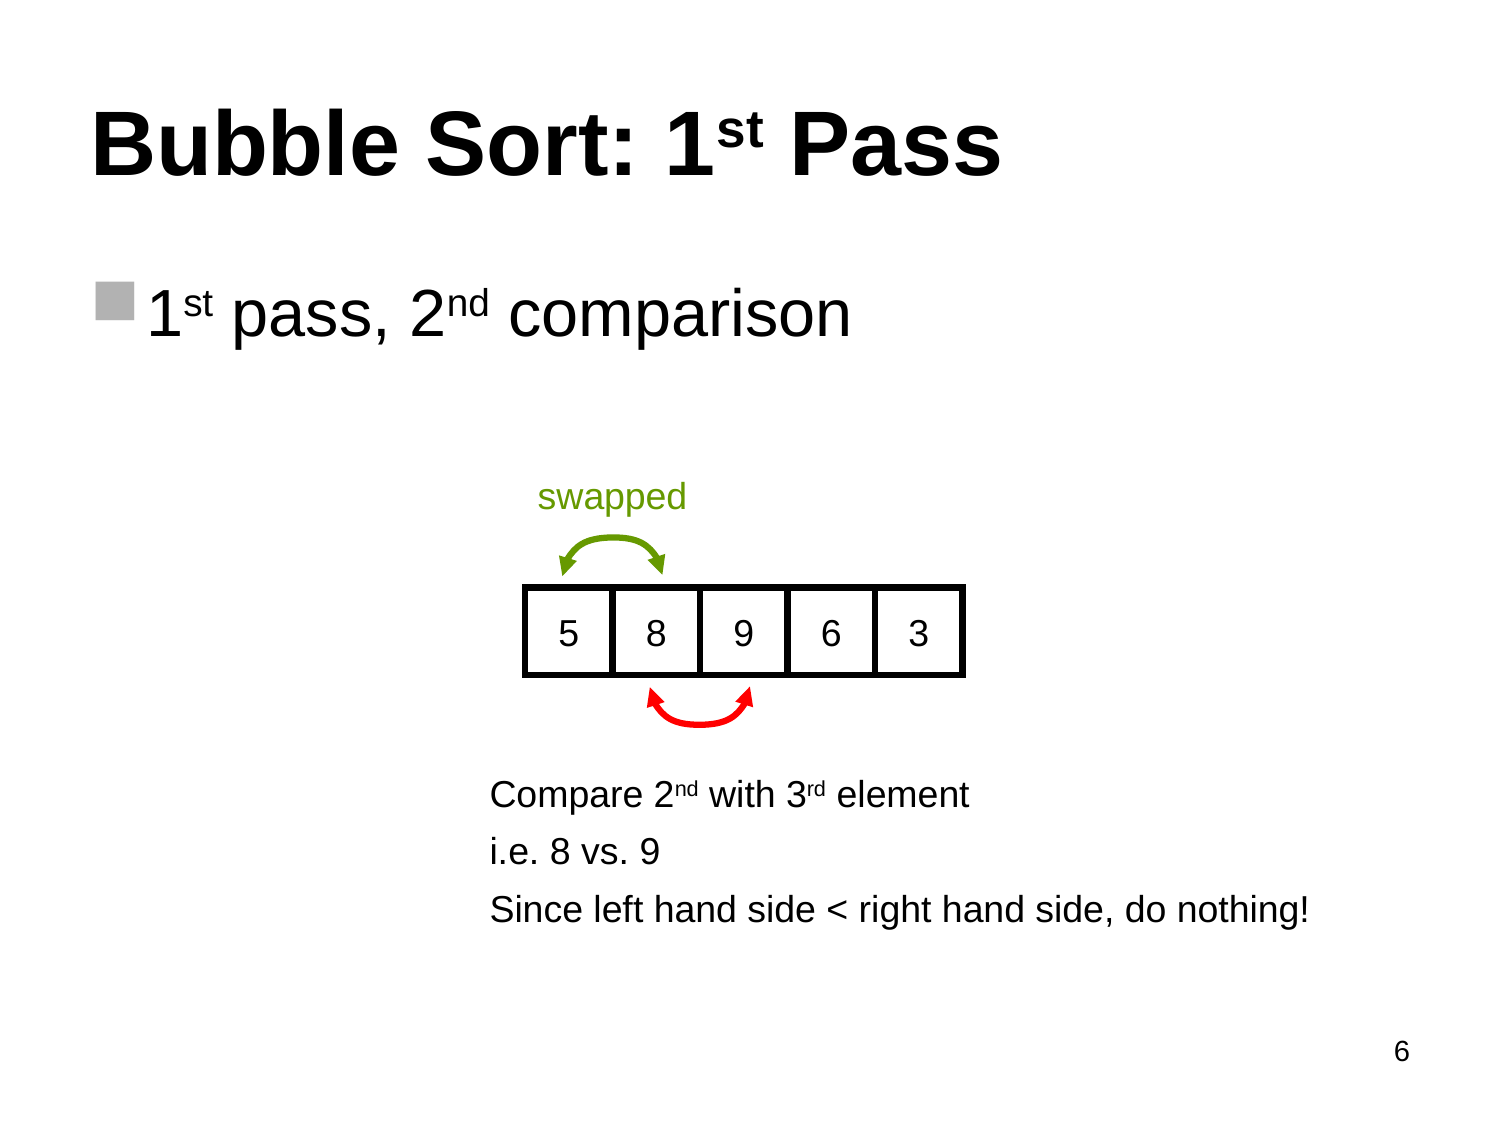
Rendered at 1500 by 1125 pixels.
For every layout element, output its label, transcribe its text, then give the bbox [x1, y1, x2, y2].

text_box Compare 2nd with 3rd element i.e. 8 vs. 9 Since left hand side < right hand side, do nothing! [474, 762, 1388, 938]
text_box [646, 686, 754, 725]
text_box 3 [874, 587, 963, 675]
text_box [558, 537, 666, 577]
slide_number 6 [1074, 1024, 1425, 1103]
text_box 9 [699, 587, 787, 675]
text_box swapped [512, 464, 713, 525]
text_box 6 [787, 587, 874, 675]
text_box 5 [524, 587, 612, 675]
text_box 8 [612, 587, 699, 675]
title Bubble Sort: 1st Pass [75, 45, 1425, 233]
list 1st pass, 2nd comparison [75, 262, 1425, 1005]
